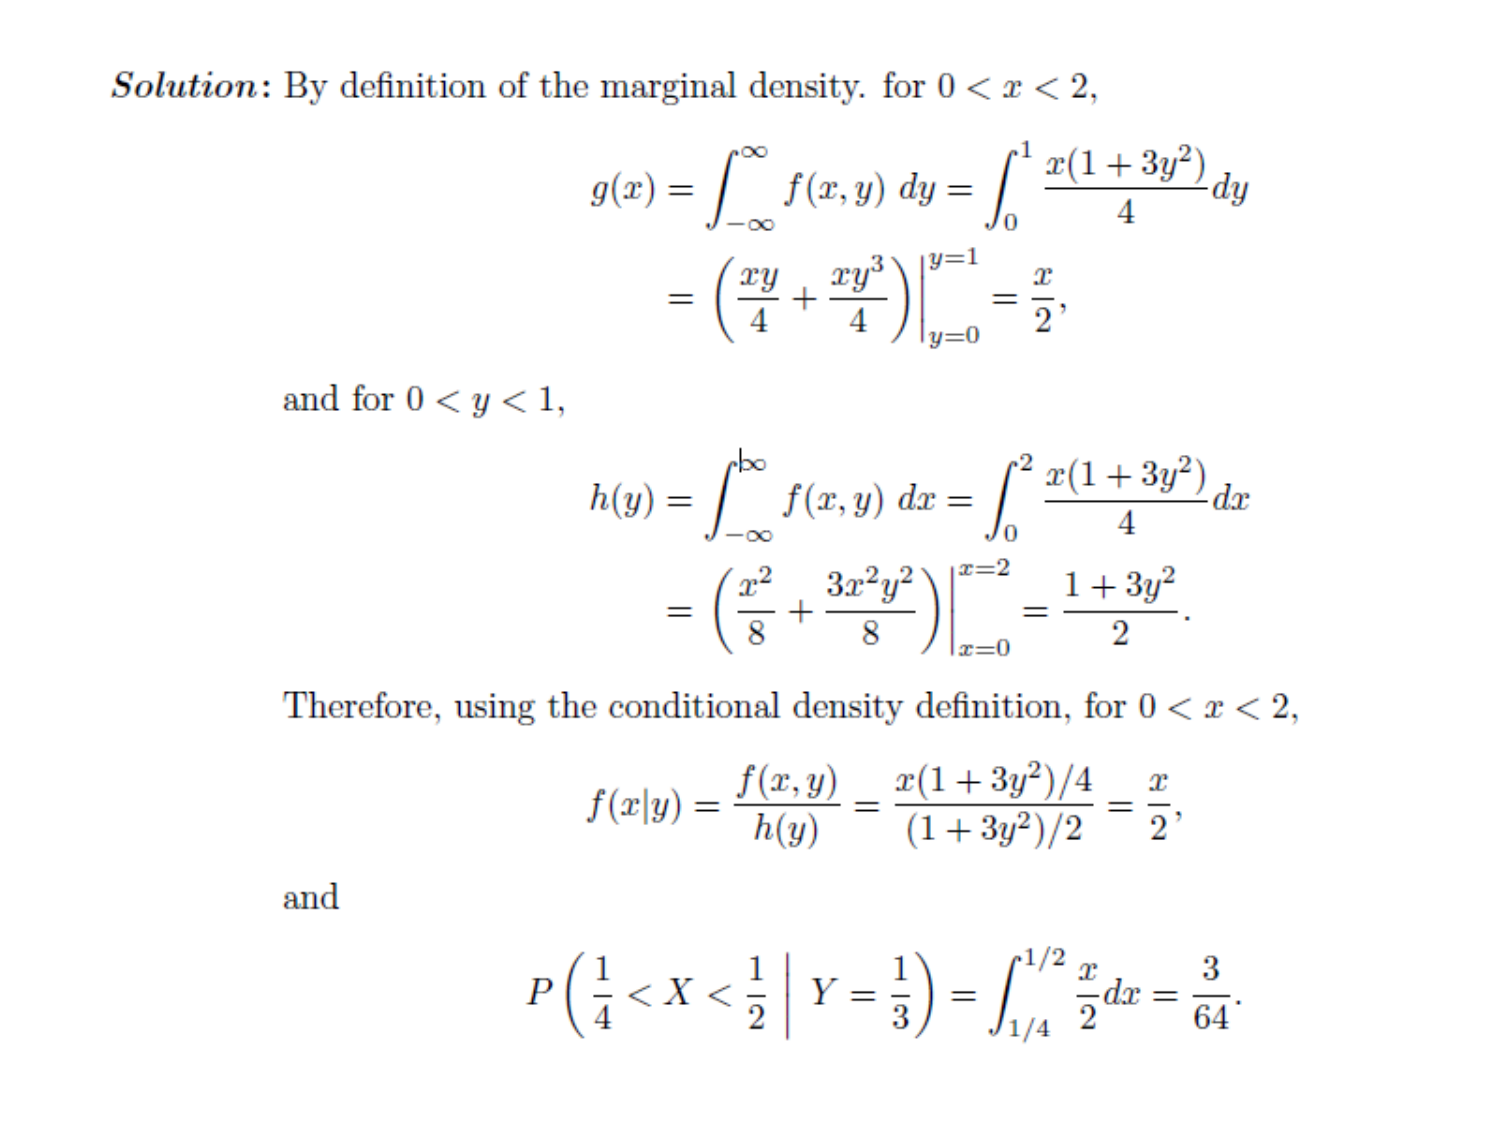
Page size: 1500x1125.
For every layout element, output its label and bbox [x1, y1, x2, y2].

picture [104, 68, 1388, 1063]
